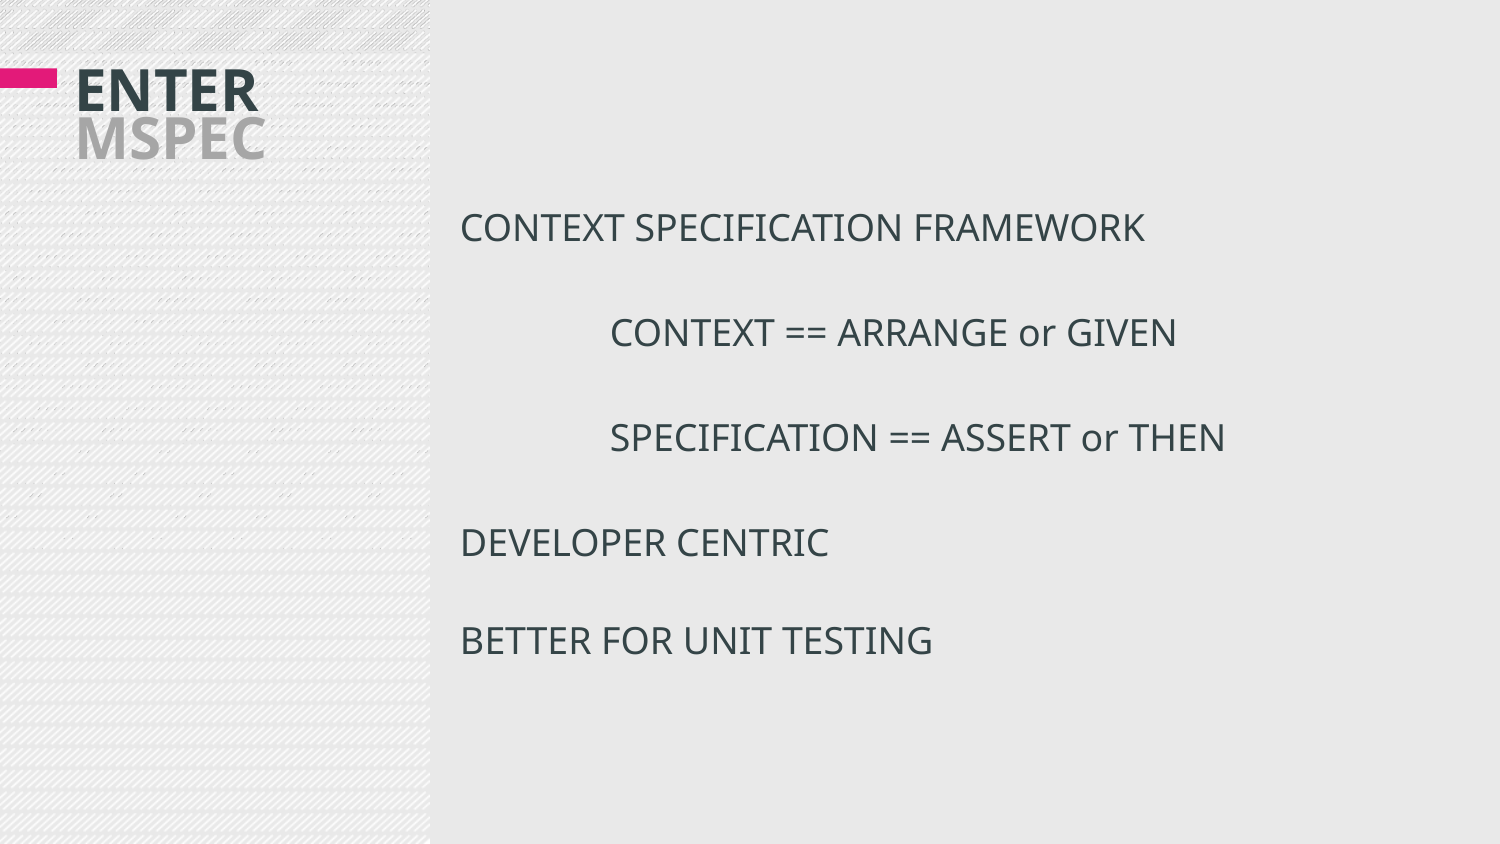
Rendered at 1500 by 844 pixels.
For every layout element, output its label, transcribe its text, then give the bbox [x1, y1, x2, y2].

list CONTEXT SPECIFICATION FRAMEWORK CONTEXT == ARRANGE or GIVEN SPECIFICATION == ASSERT or THEN DEVELOPER CENTRIC BETTER FOR UNIT TESTING [445, 196, 1410, 731]
title ENTer MSPEC [59, 67, 1410, 209]
picture [0, 0, 430, 844]
